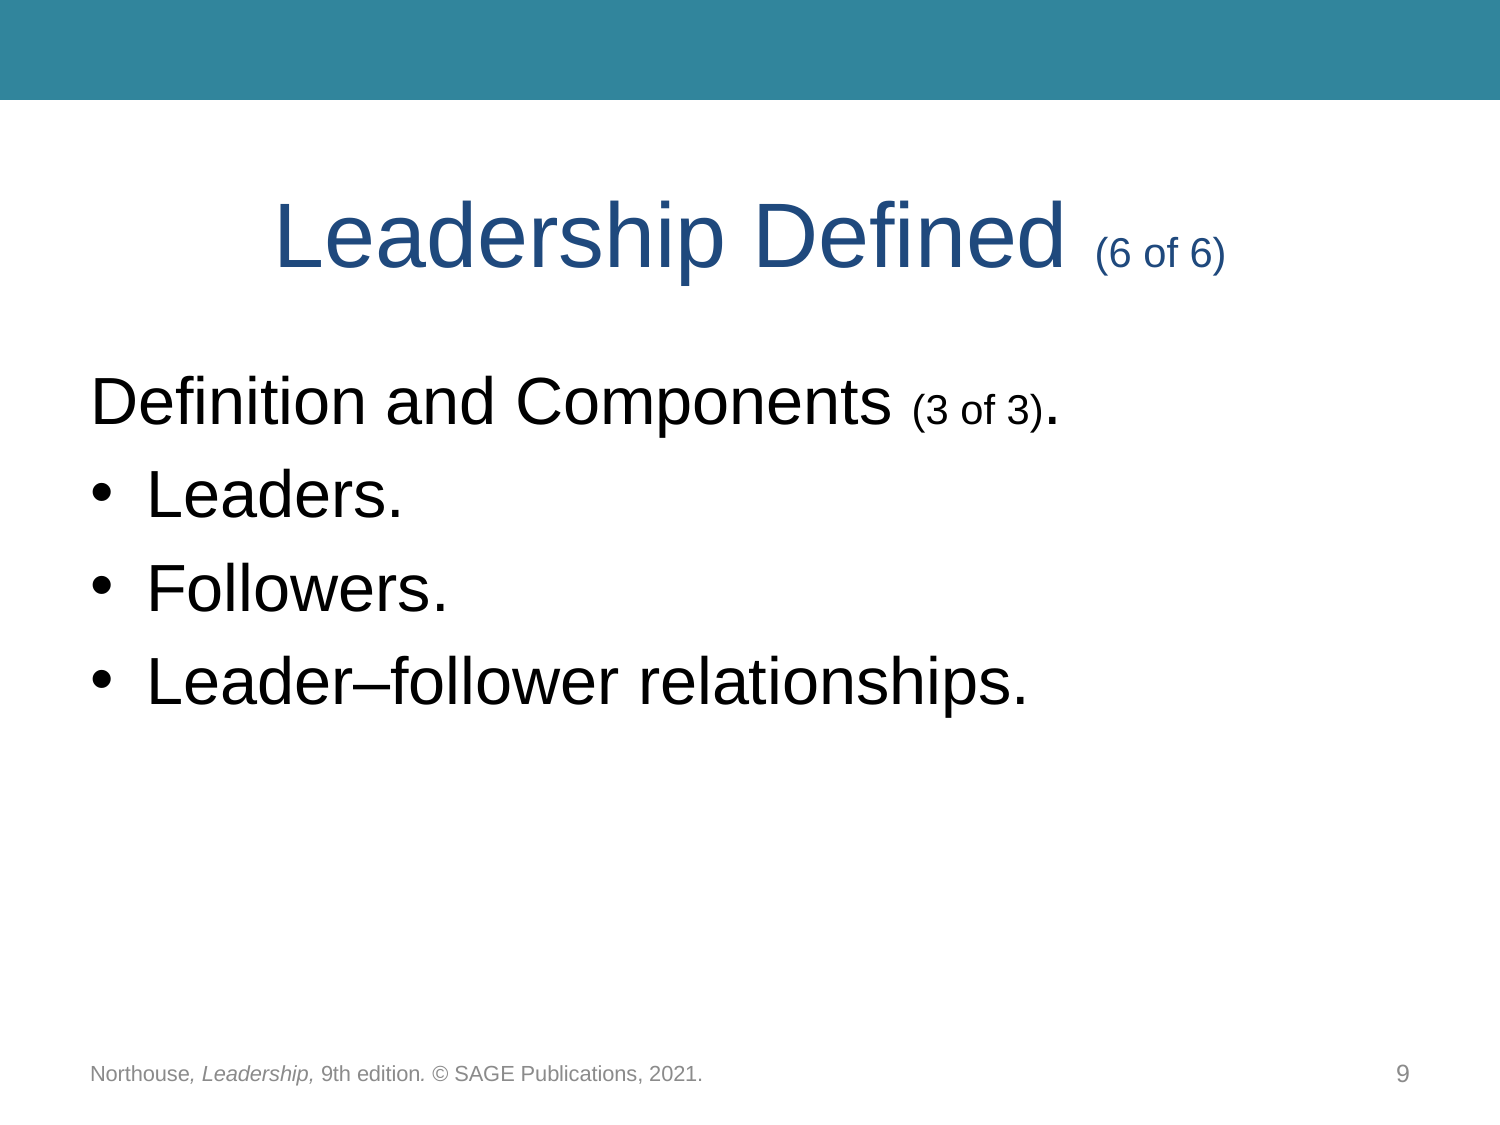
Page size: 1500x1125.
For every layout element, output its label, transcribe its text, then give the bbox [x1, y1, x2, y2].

slide_number 9 [1350, 1042, 1425, 1103]
title Leadership Defined (6 of 6) [75, 137, 1425, 325]
list Definition and Components (3 of 3). Leaders. Followers. Leader–follower relationships. [75, 350, 1425, 1005]
footer Northouse, Leadership, 9th edition. © SAGE Publications, 2021. [75, 1042, 1313, 1103]
